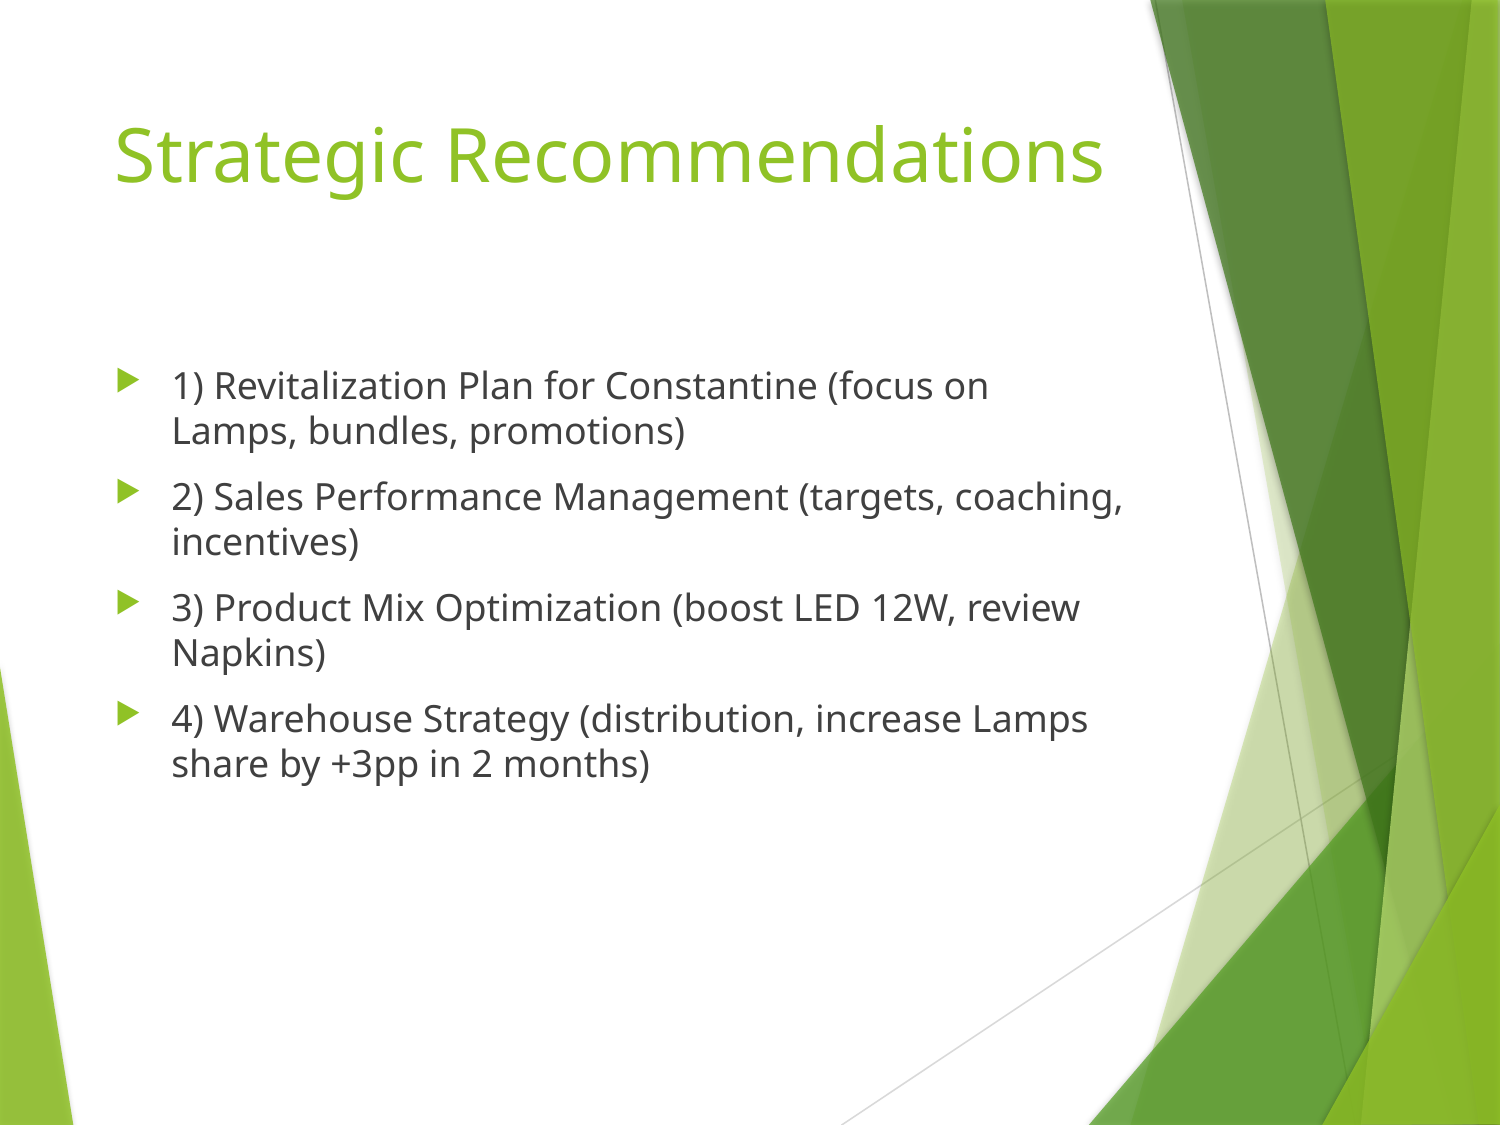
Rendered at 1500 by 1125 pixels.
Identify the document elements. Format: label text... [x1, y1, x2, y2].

list 1) Revitalization Plan for Constantine (focus on Lamps, bundles, promotions) 2) Sales Performance Management (targets, coaching, incentives) 3) Product Mix Optimization (boost LED 12W, review Napkins) 4) Warehouse Strategy (distribution, increase Lamps share by +3pp in 2 months) [99, 354, 1142, 992]
title Strategic Recommendations [99, 99, 1142, 317]
